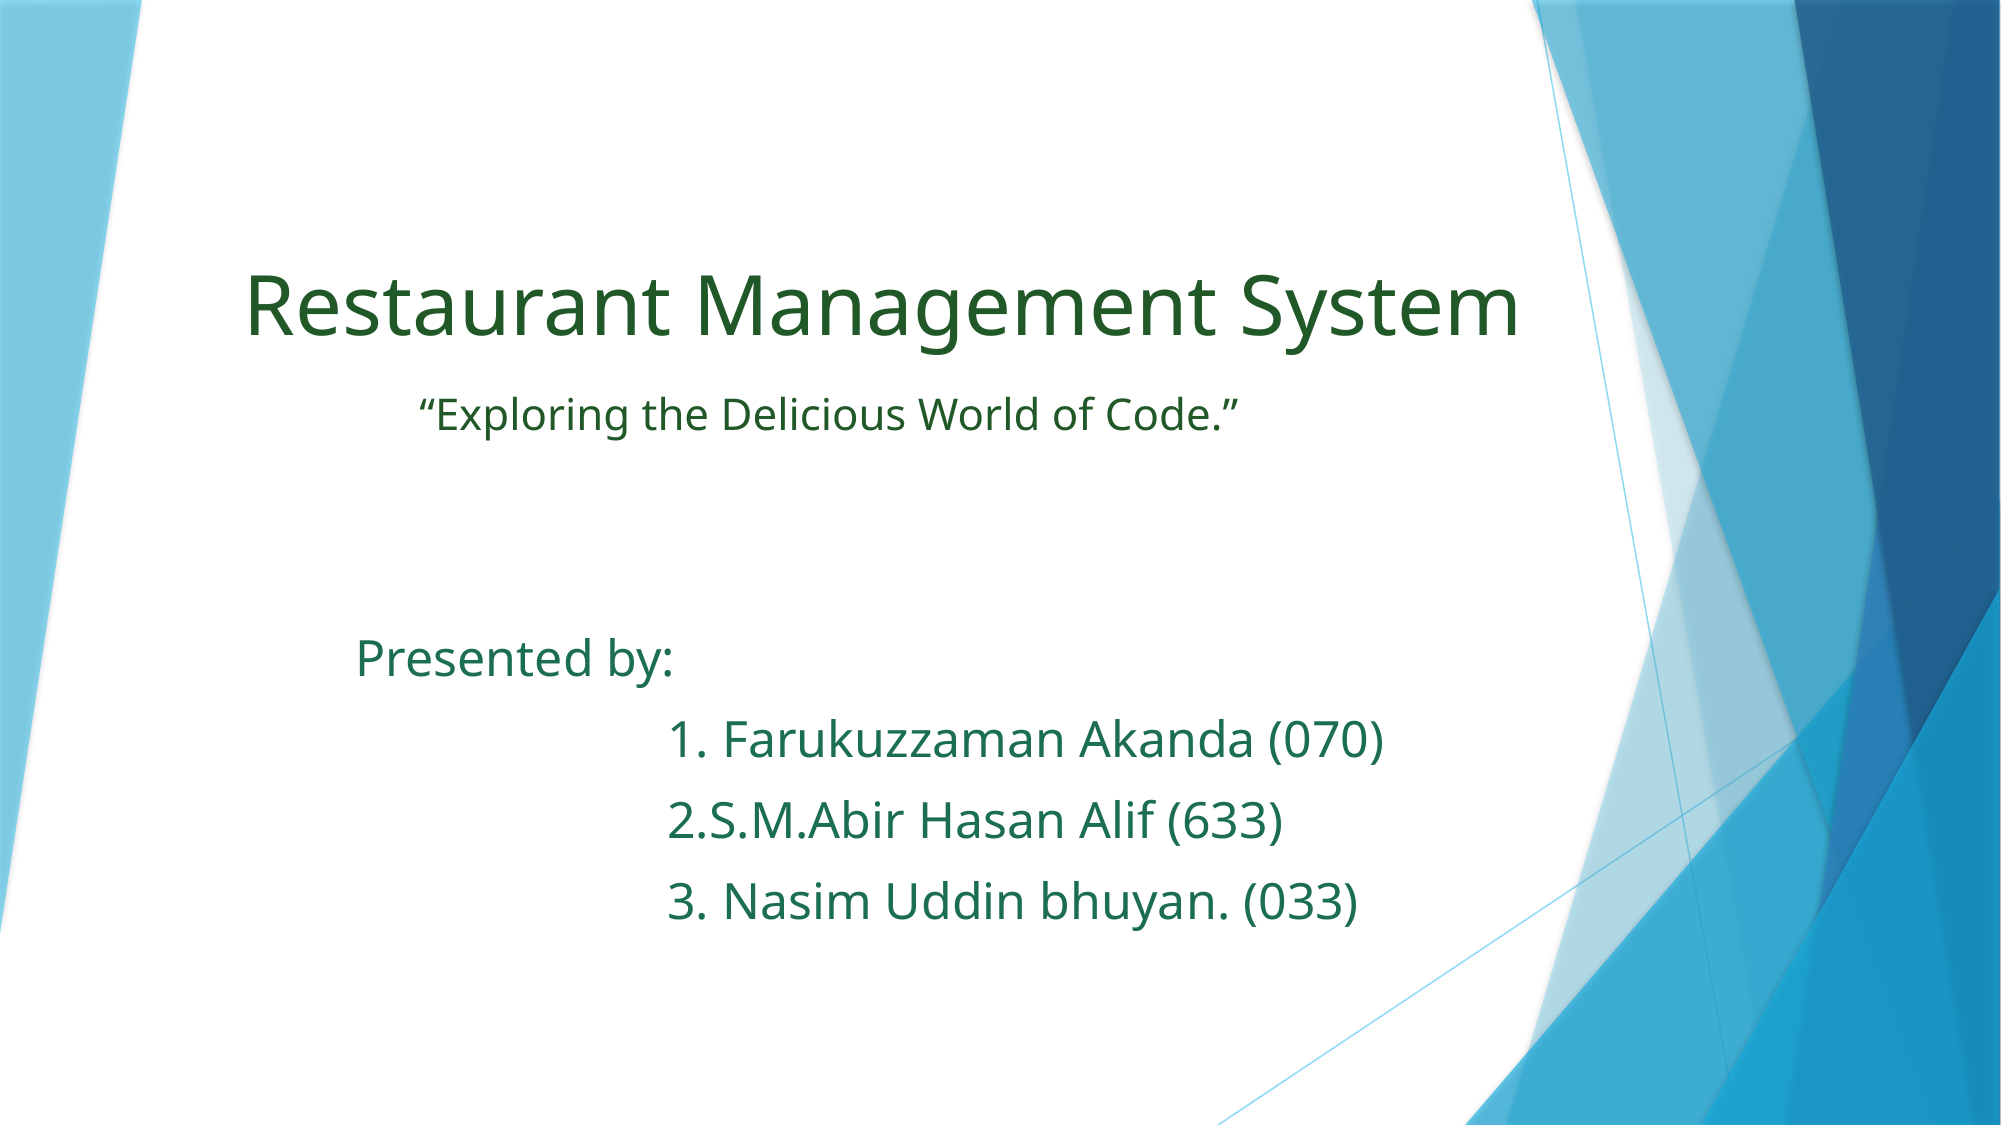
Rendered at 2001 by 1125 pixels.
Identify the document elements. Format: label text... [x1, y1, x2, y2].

subtitle Presented by: 1. Farukuzzaman Akanda (070) 2.S.M.Abir Hasan Alif (633) 3. Nasim Uddin bhuyan. (033) [340, 619, 1660, 1089]
text_box “Exploring the Delicious World of Code.” [404, 379, 1596, 447]
title Restaurant Management System [107, 79, 1539, 360]
